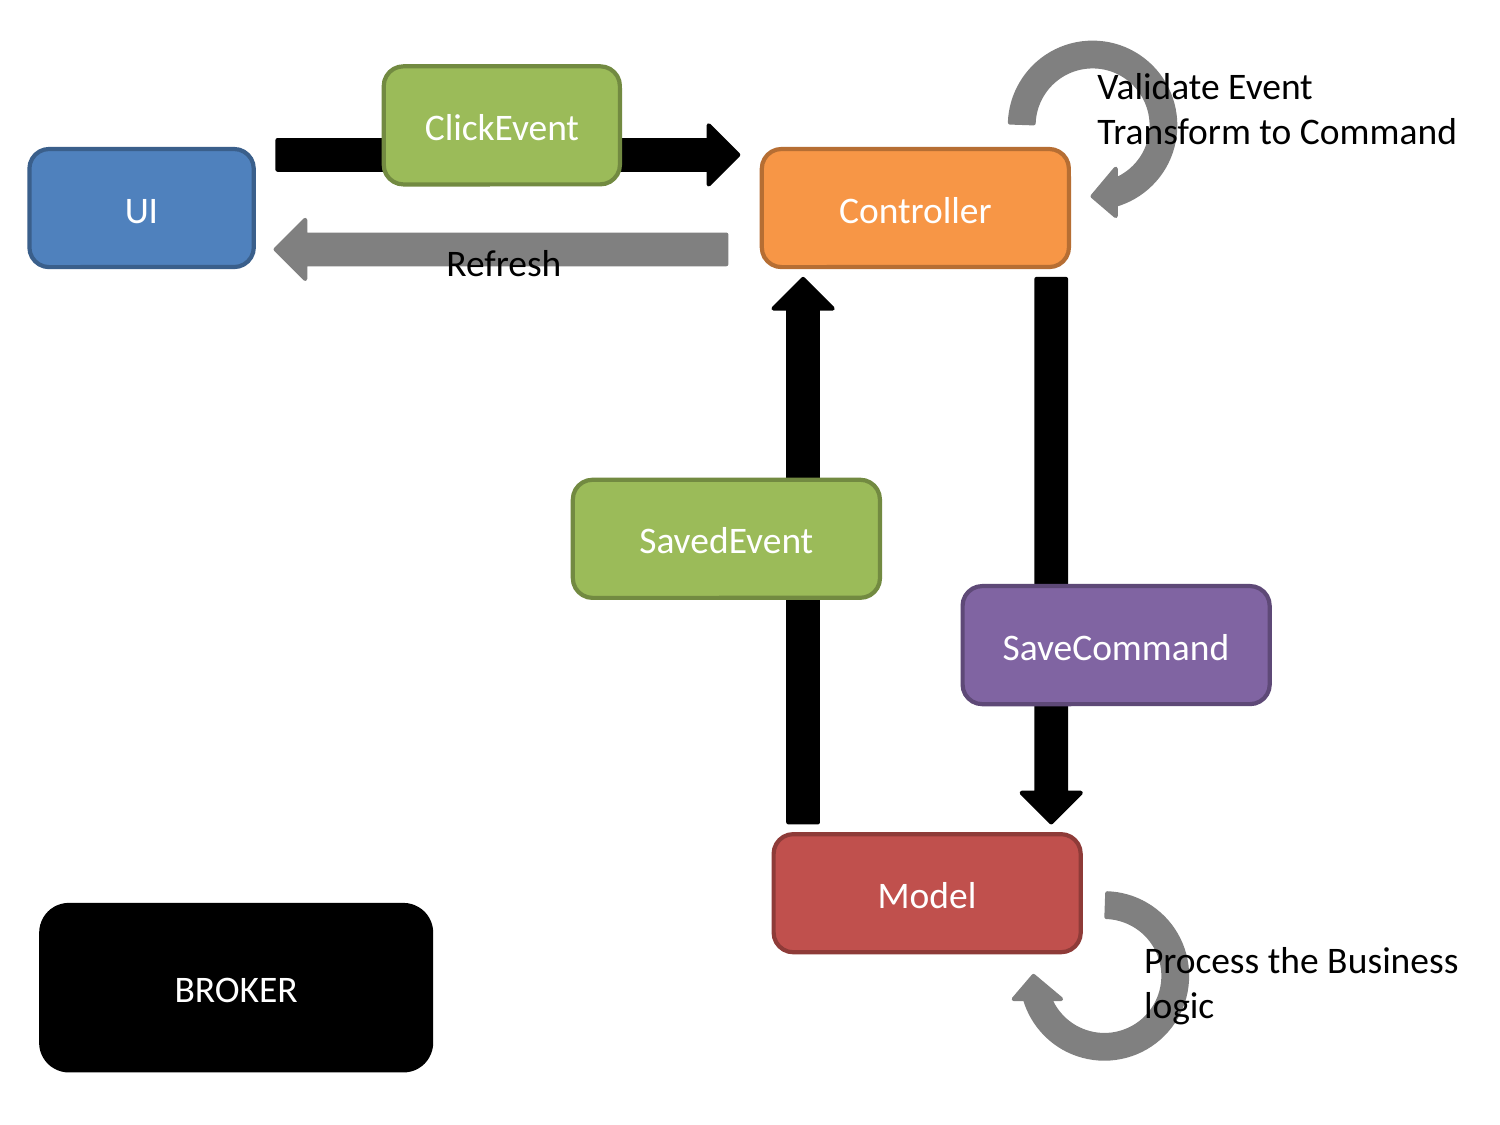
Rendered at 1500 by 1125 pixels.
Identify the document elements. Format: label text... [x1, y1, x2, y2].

text_box SavedEvent [570, 477, 883, 600]
text_box [1019, 707, 1083, 825]
text_box [1090, 160, 1170, 218]
text_box [1104, 891, 1175, 928]
text_box [622, 123, 741, 187]
text_box [771, 276, 835, 477]
text_box SaveCommand [960, 583, 1272, 707]
text_box [275, 138, 382, 172]
text_box [1034, 276, 1069, 583]
text_box Refresh [431, 231, 577, 292]
text_box Controller [759, 146, 1072, 270]
text_box [1011, 973, 1167, 1061]
text_box Validate Event Transform to Command [1082, 54, 1473, 160]
text_box Model [771, 832, 1083, 955]
text_box [1007, 40, 1139, 126]
text_box [273, 217, 431, 281]
text_box ClickEvent [381, 64, 623, 187]
text_box [786, 600, 820, 825]
text_box [577, 232, 729, 267]
text_box UI [27, 146, 256, 270]
text_box Process the Business logic [1129, 928, 1475, 1034]
text_box BROKER [39, 902, 434, 1073]
